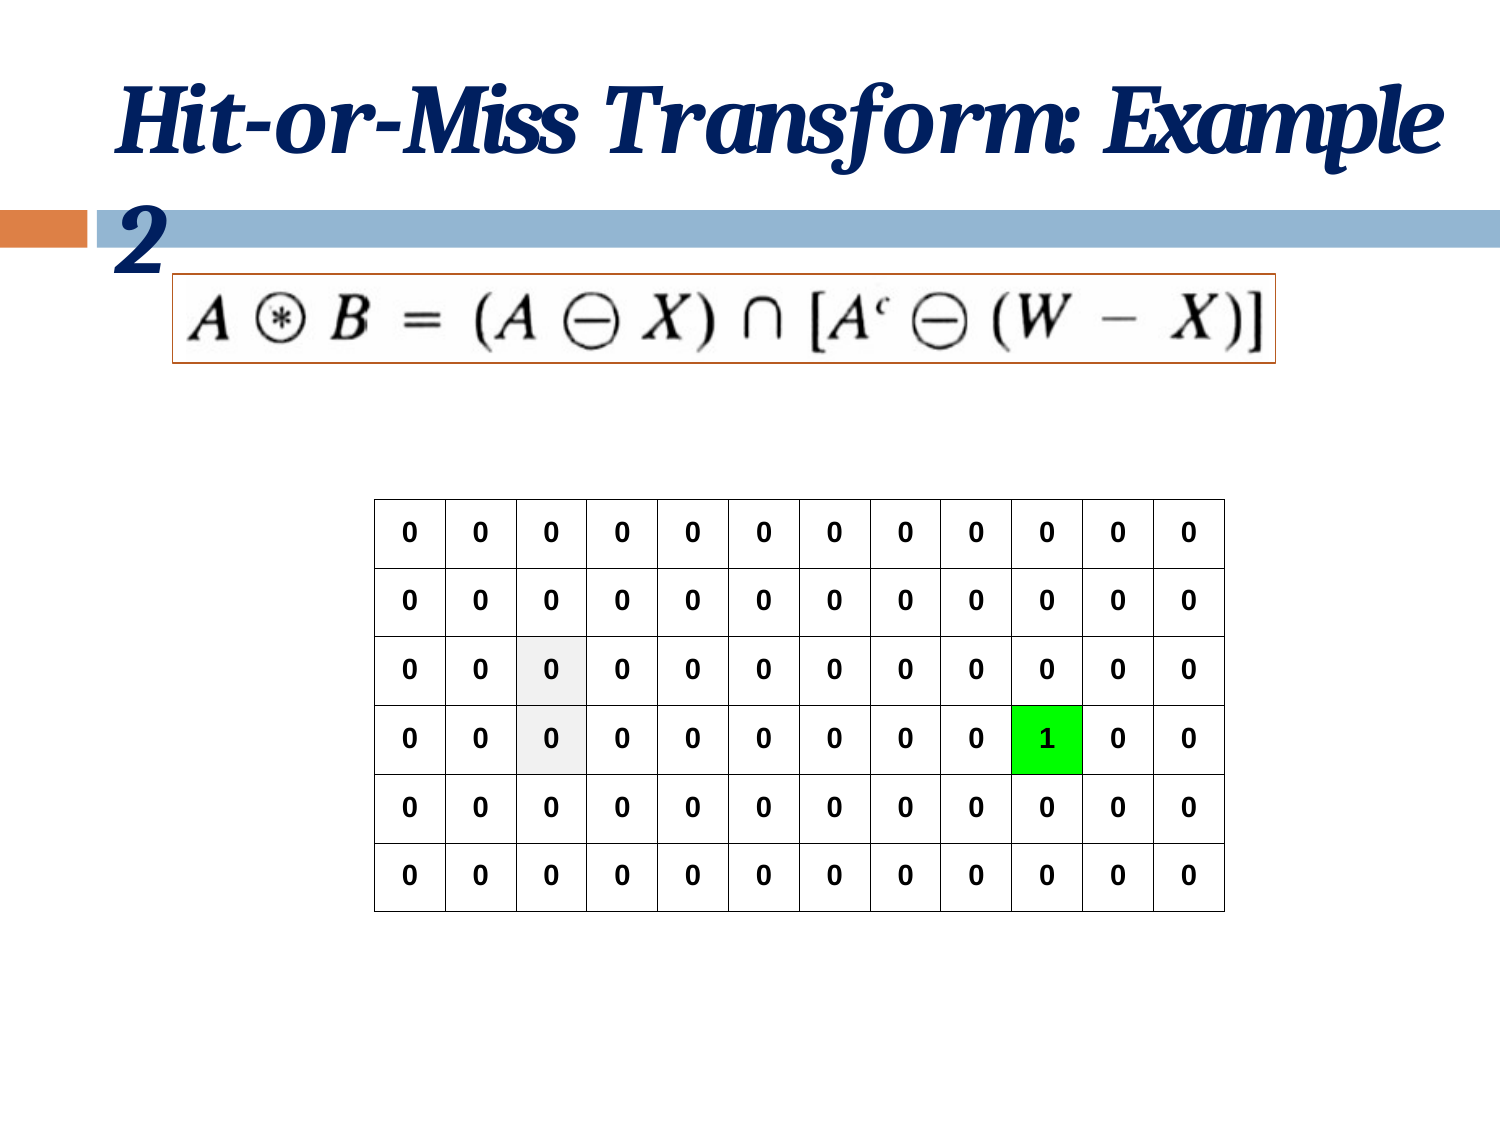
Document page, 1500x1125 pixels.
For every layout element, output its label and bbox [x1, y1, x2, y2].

table_header [871, 500, 940, 568]
table_cell [800, 569, 870, 636]
table_cell [587, 844, 657, 911]
table_cell [517, 844, 586, 911]
title [99, 51, 1450, 294]
table_cell [800, 637, 870, 705]
text_box [171, 273, 1277, 365]
table_cell [446, 569, 516, 636]
table_cell [871, 637, 940, 705]
table_cell [658, 706, 728, 774]
table_header [1083, 500, 1153, 568]
table_cell [587, 706, 657, 774]
table_cell [729, 706, 799, 774]
table_cell [1154, 637, 1224, 705]
table_header [941, 500, 1011, 568]
table_cell [729, 775, 799, 843]
table_cell [1012, 775, 1082, 843]
table_cell [800, 844, 870, 911]
table_cell [941, 706, 1011, 774]
table_header [658, 500, 728, 568]
table_cell [517, 775, 586, 843]
table_cell [375, 569, 445, 636]
table_cell [658, 637, 728, 705]
table_cell [871, 706, 940, 774]
table_cell [1154, 844, 1224, 911]
table_cell [871, 844, 940, 911]
table_cell [1154, 706, 1224, 774]
table_header [587, 500, 657, 568]
table_cell [1012, 569, 1082, 636]
table_cell [1012, 844, 1082, 911]
table_cell [729, 844, 799, 911]
table_cell [446, 844, 516, 911]
table_cell [446, 637, 516, 705]
table_cell [446, 706, 516, 774]
table_cell [375, 637, 445, 705]
table_cell [871, 569, 940, 636]
table_cell [587, 775, 657, 843]
table_cell [800, 706, 870, 774]
table_cell [375, 706, 445, 774]
table_cell [658, 569, 728, 636]
table_cell [446, 775, 516, 843]
table_cell [729, 569, 799, 636]
table_cell [1012, 706, 1082, 774]
table_cell [375, 775, 445, 843]
table_cell [1083, 637, 1153, 705]
table_cell [800, 775, 870, 843]
table_cell [941, 844, 1011, 911]
table_header [1012, 500, 1082, 568]
table_header [1154, 500, 1224, 568]
table_cell [1083, 569, 1153, 636]
table_cell [729, 637, 799, 705]
table_header [517, 500, 586, 568]
table_cell [658, 775, 728, 843]
table_cell [871, 775, 940, 843]
table_cell [1154, 775, 1224, 843]
table_cell [587, 637, 657, 705]
table_cell [1083, 844, 1153, 911]
table_cell [1012, 637, 1082, 705]
table_cell [941, 775, 1011, 843]
table_header [375, 500, 445, 568]
table_cell [517, 706, 586, 774]
table_cell [941, 569, 1011, 636]
table_header [729, 500, 799, 568]
table_cell [517, 637, 586, 705]
table_header [446, 500, 516, 568]
table_cell [1083, 775, 1153, 843]
table_cell [517, 569, 586, 636]
table_cell [1083, 706, 1153, 774]
table_cell [375, 844, 445, 911]
table_cell [1154, 569, 1224, 636]
table_cell [587, 569, 657, 636]
table_cell [941, 637, 1011, 705]
table_cell [658, 844, 728, 911]
table_header [800, 500, 870, 568]
